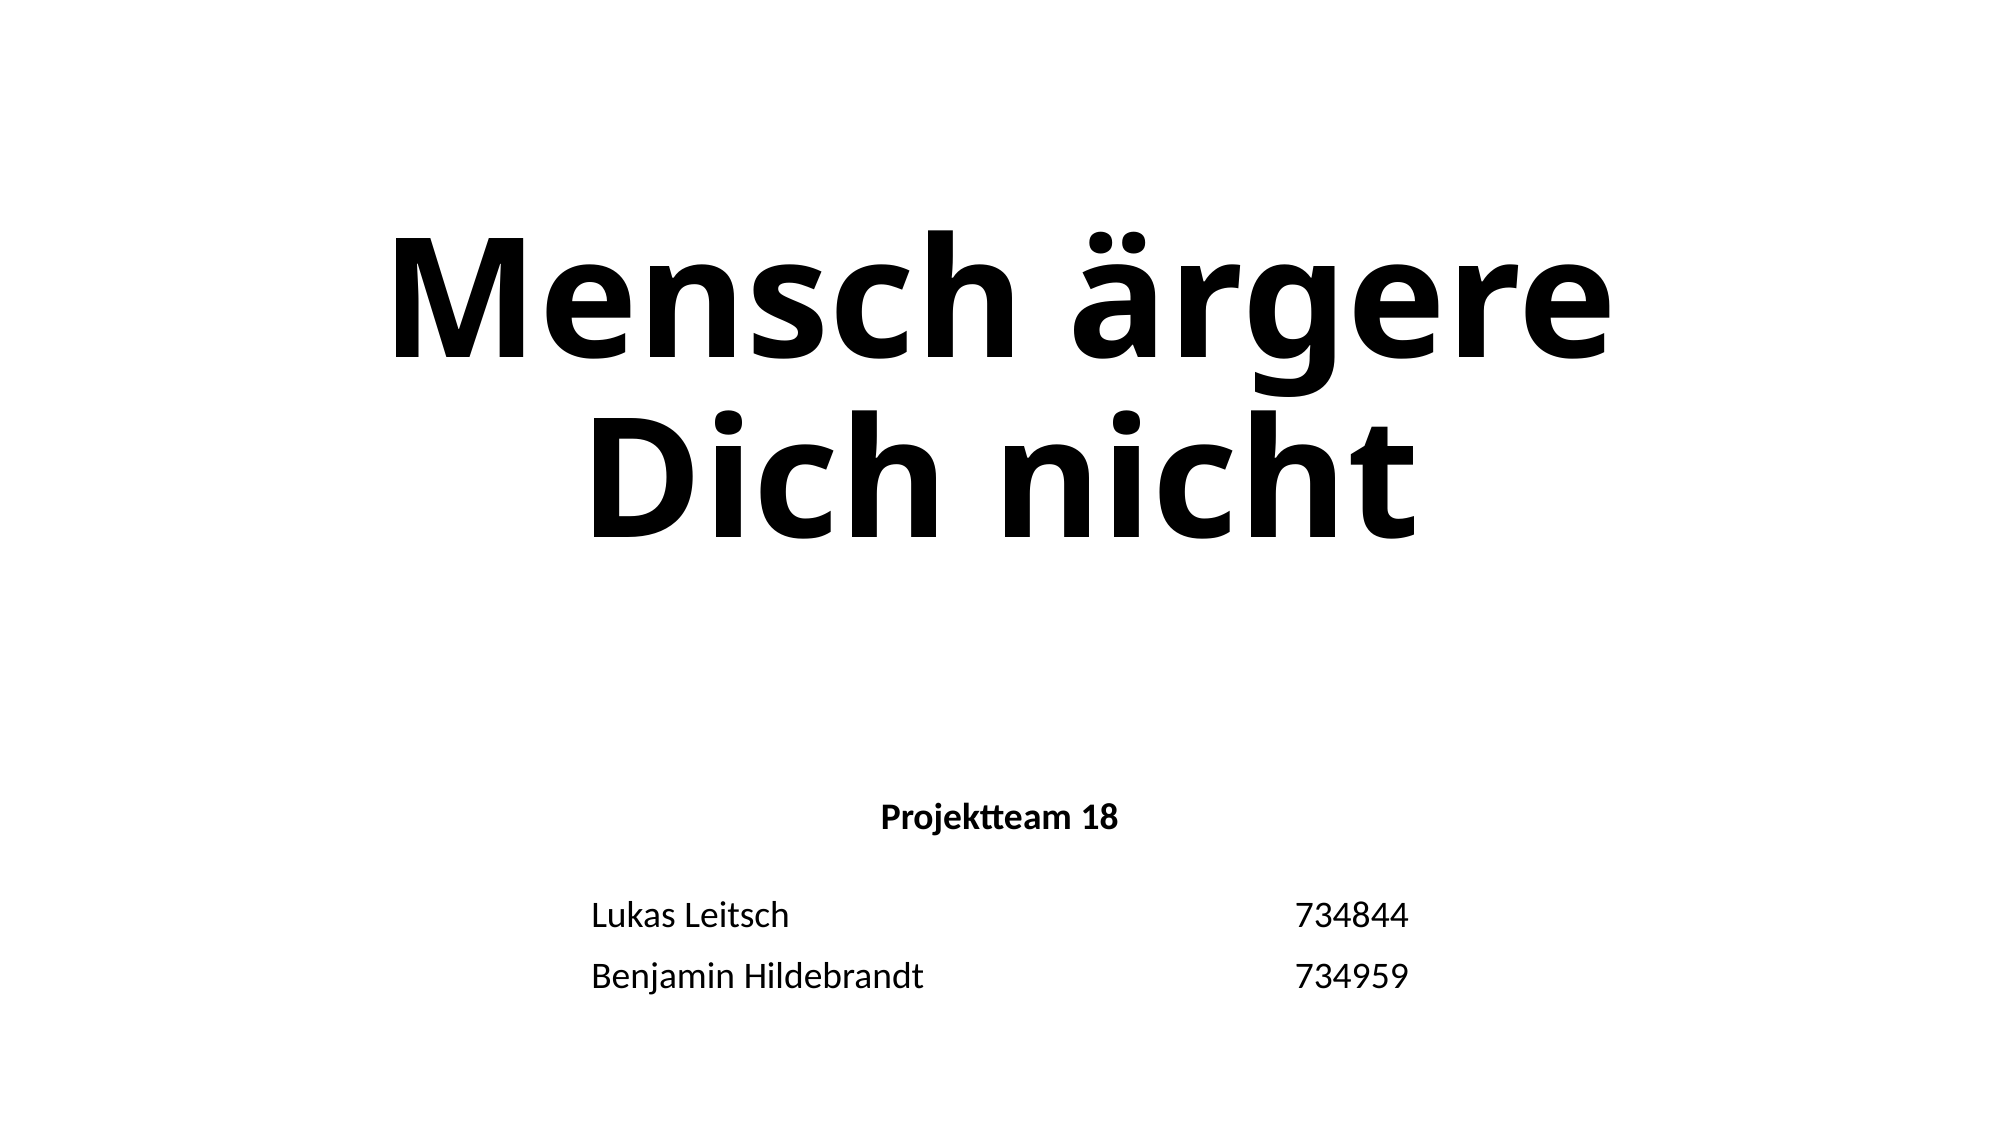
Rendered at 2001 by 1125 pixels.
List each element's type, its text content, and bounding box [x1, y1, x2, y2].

table_header Lukas Leitsch [576, 892, 1000, 953]
text_box Projektteam 18 [866, 784, 1134, 845]
table_cell 734959 [1000, 953, 1424, 1014]
table_cell Benjamin Hildebrandt [576, 953, 1000, 1014]
title Mensch ärgere Dich nicht [234, 217, 1766, 581]
table_header 734844 [1000, 892, 1424, 953]
